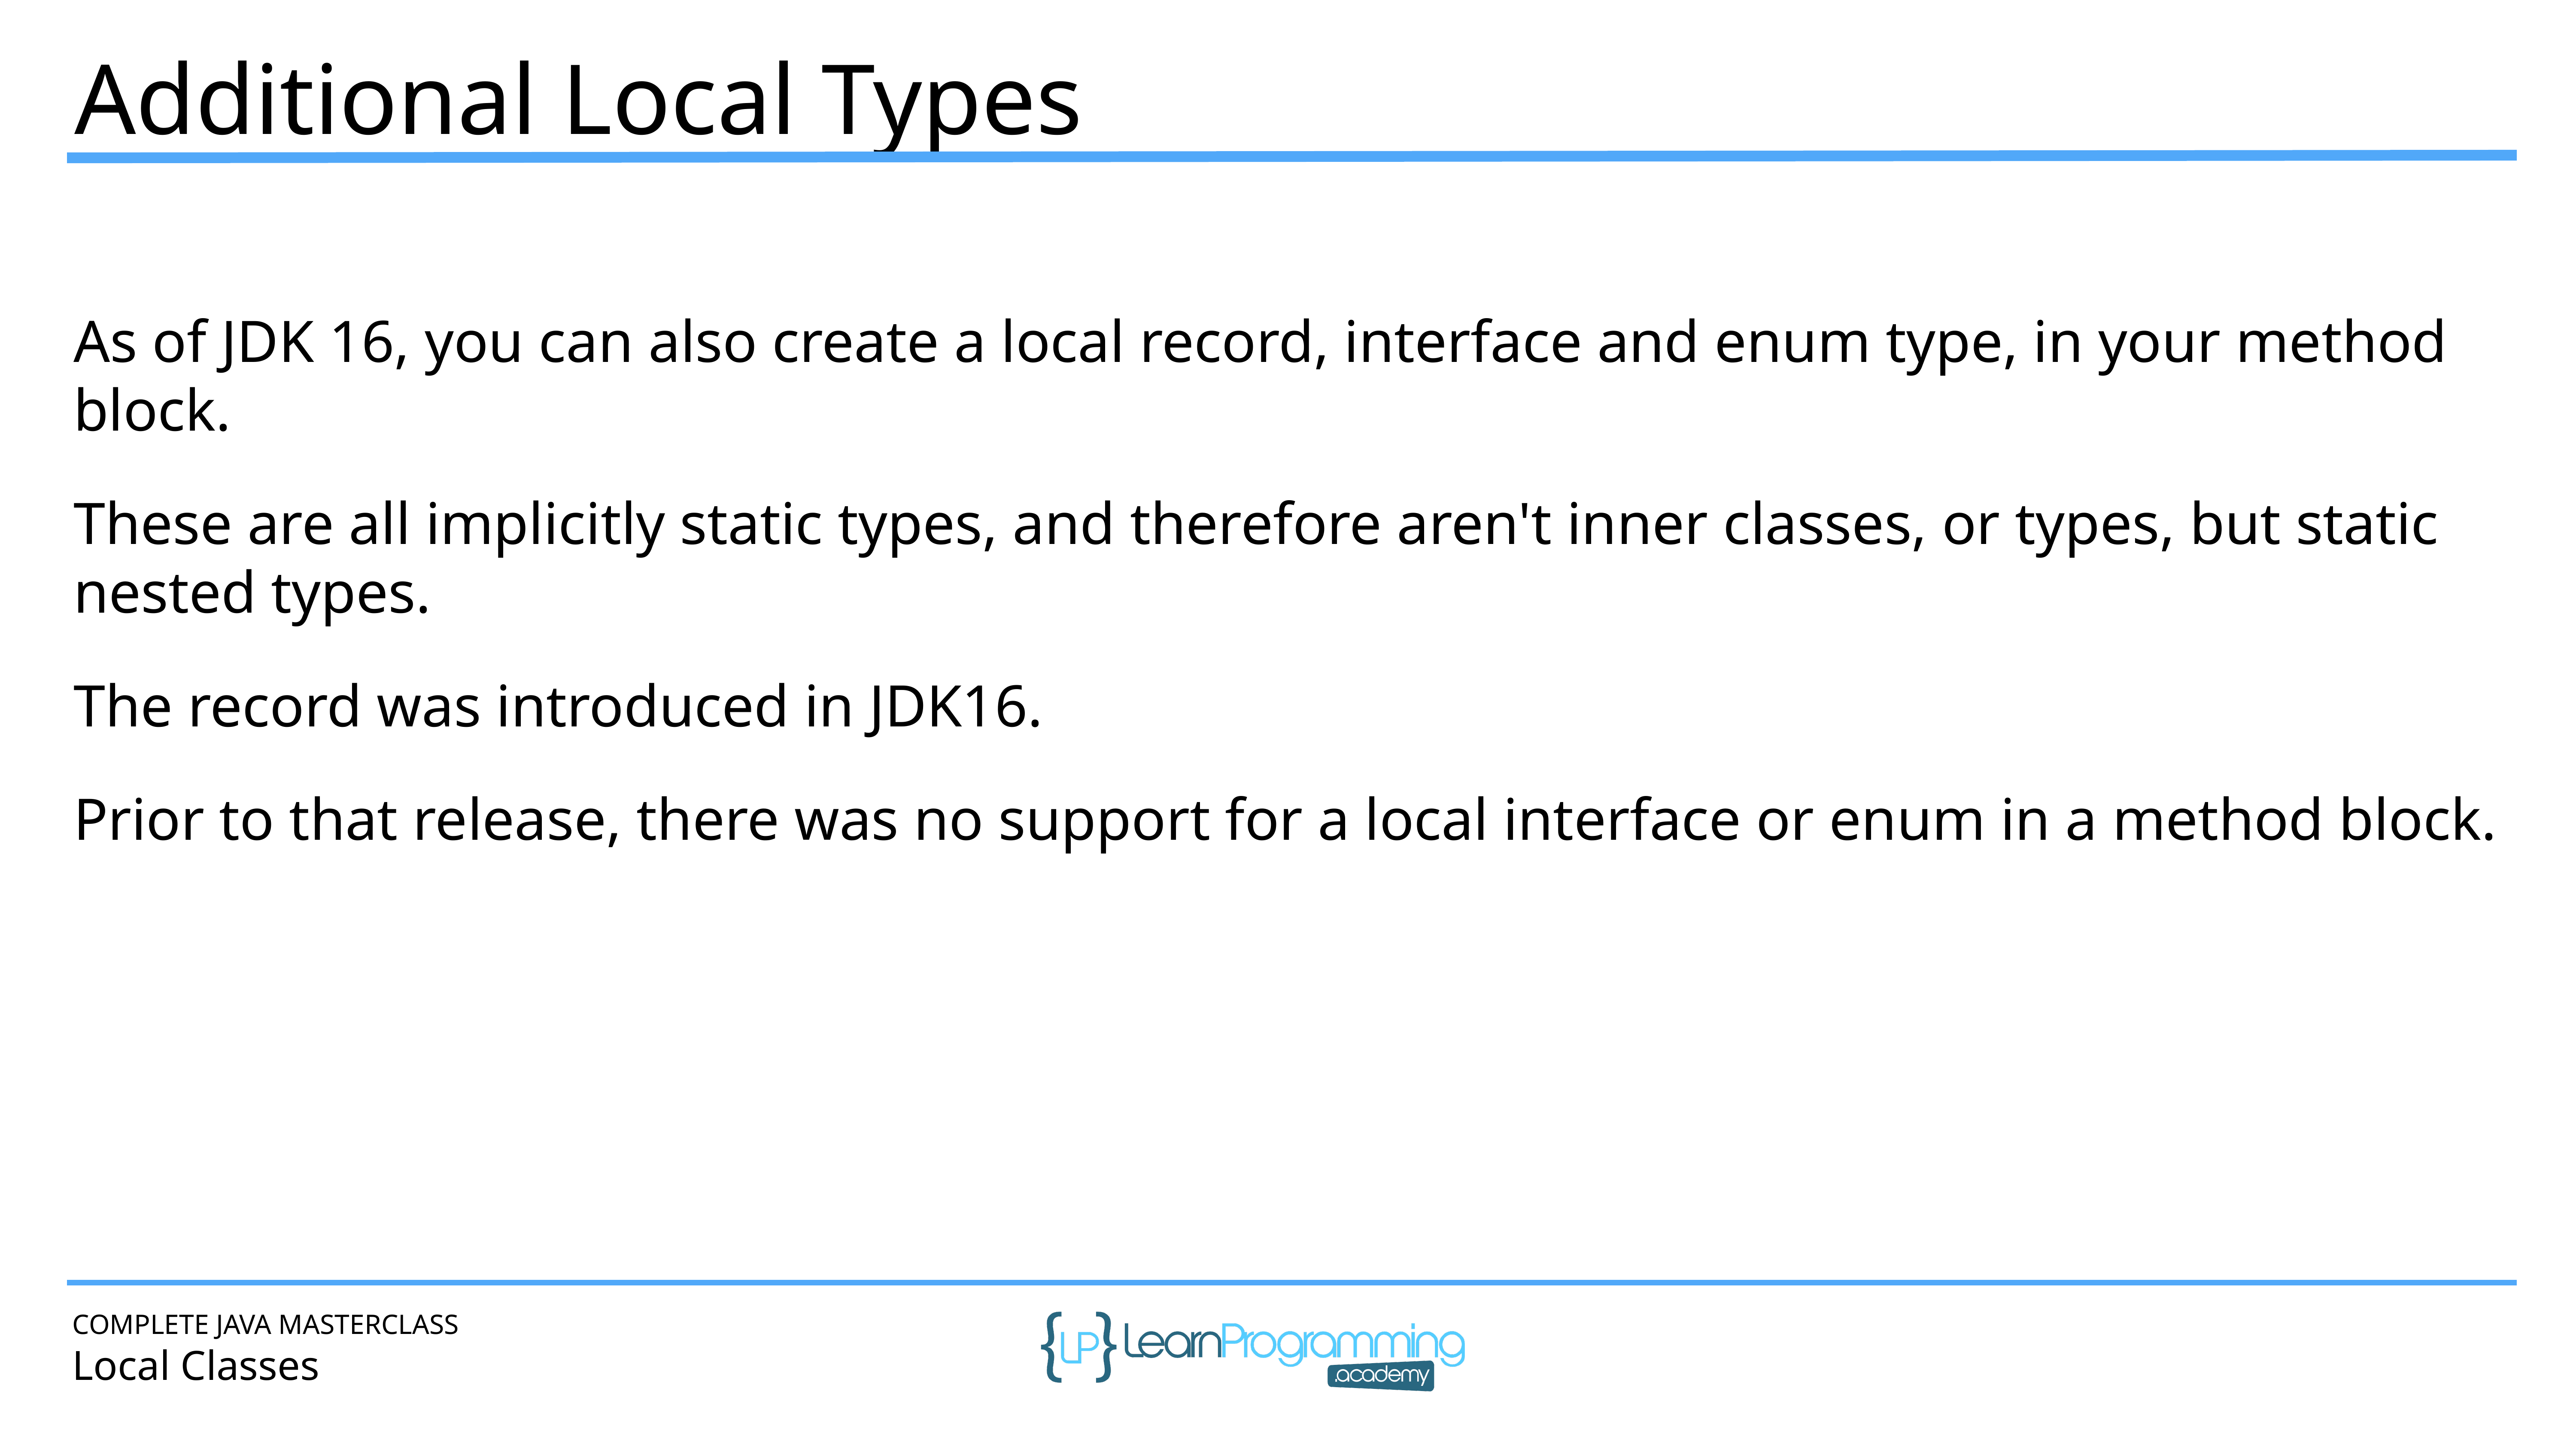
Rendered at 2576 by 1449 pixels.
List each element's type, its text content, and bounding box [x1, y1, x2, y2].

text_box As of JDK 16, you can also create a local record, interface and enum type, in your method block. These are all implicitly static types, and therefore aren't inner classes, or types, but static nested types. The record was introduced in JDK16. Prior to that release, there was no support for a local interface or enum in a method block. [67, 301, 2517, 1139]
picture [1032, 1302, 1477, 1400]
text_box Additional Local Types [69, 32, 1089, 159]
text_box COMPLETE JAVA MASTERCLASS Local Classes [67, 1302, 1030, 1394]
